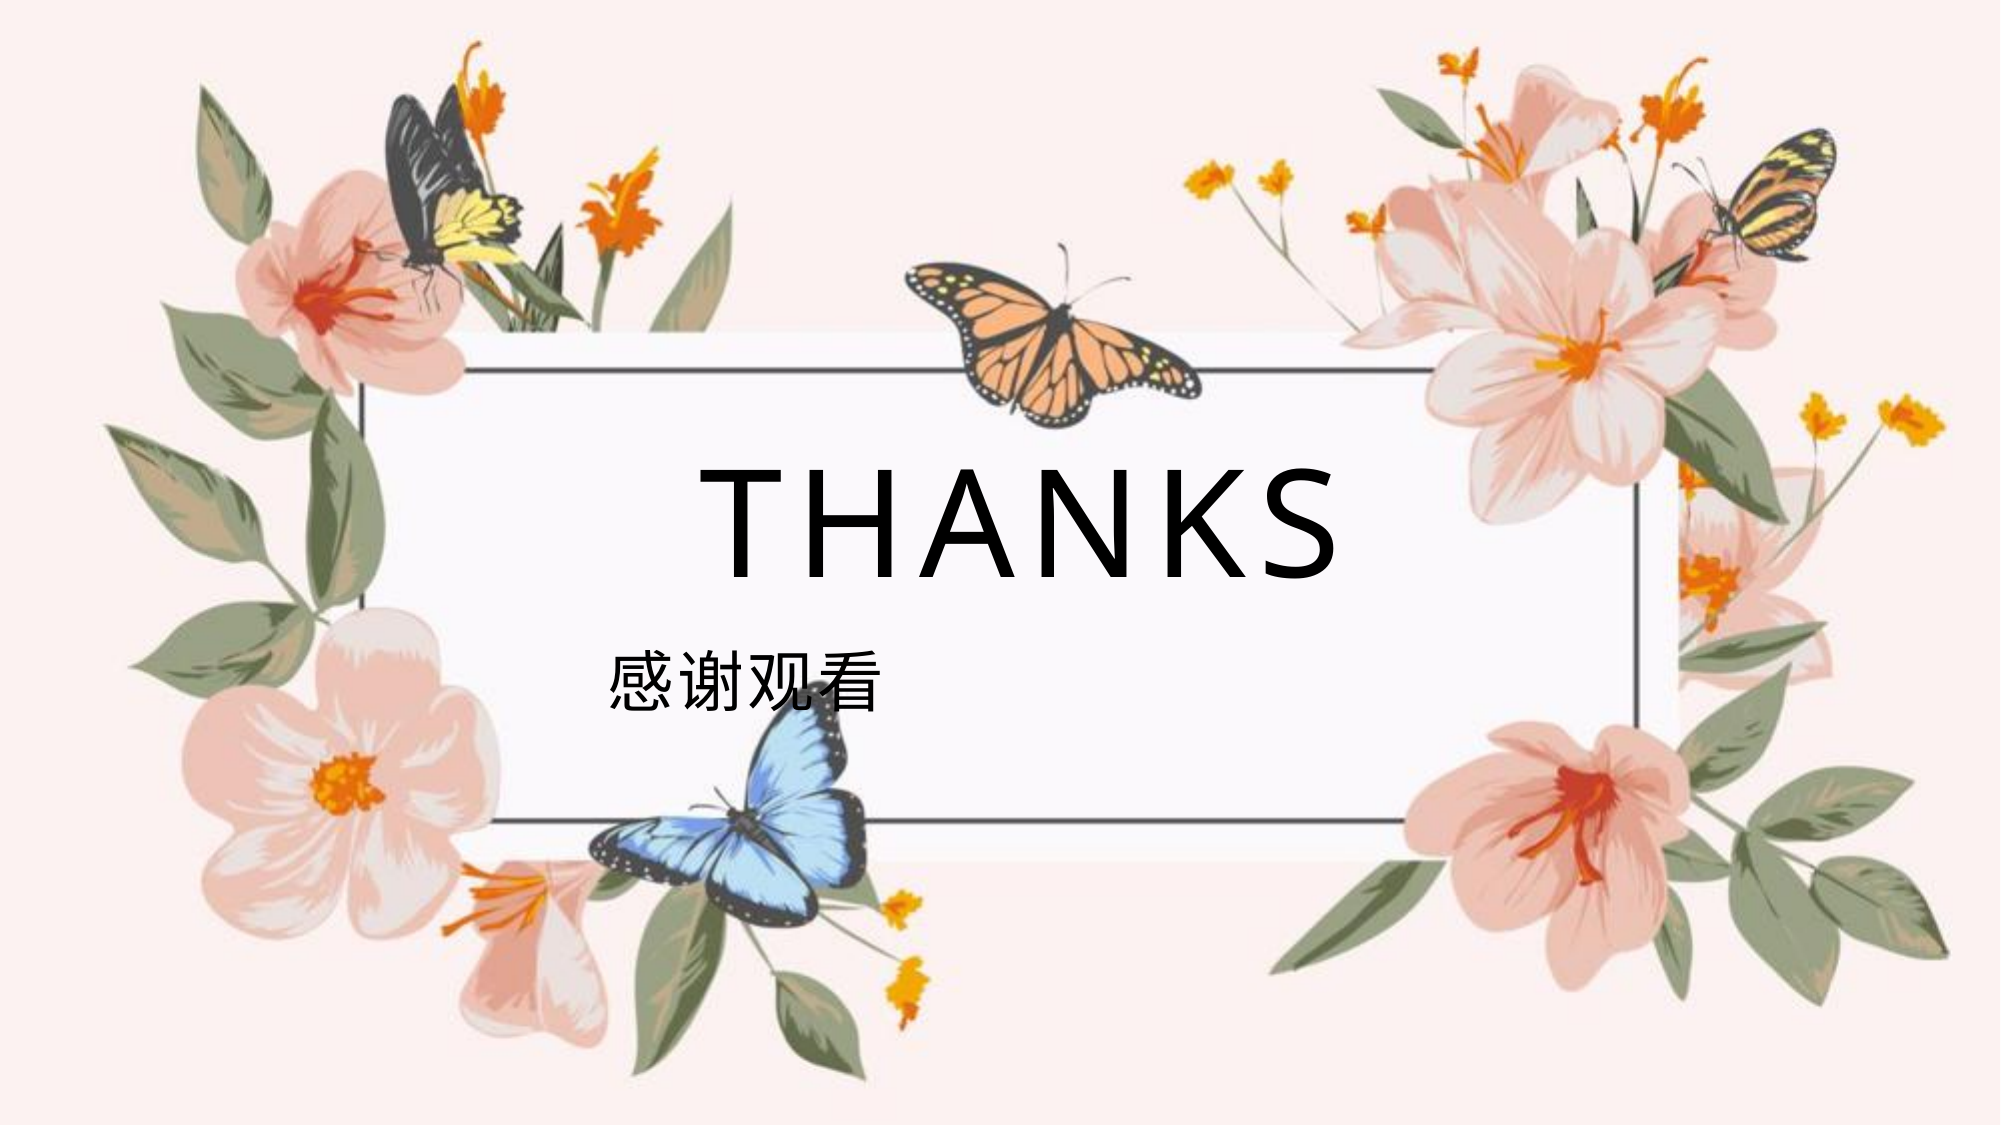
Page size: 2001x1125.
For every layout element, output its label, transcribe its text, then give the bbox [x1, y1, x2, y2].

text_box 感谢观看 [592, 639, 1450, 736]
picture [0, 0, 2001, 1125]
text_box THANKS [592, 419, 1450, 639]
